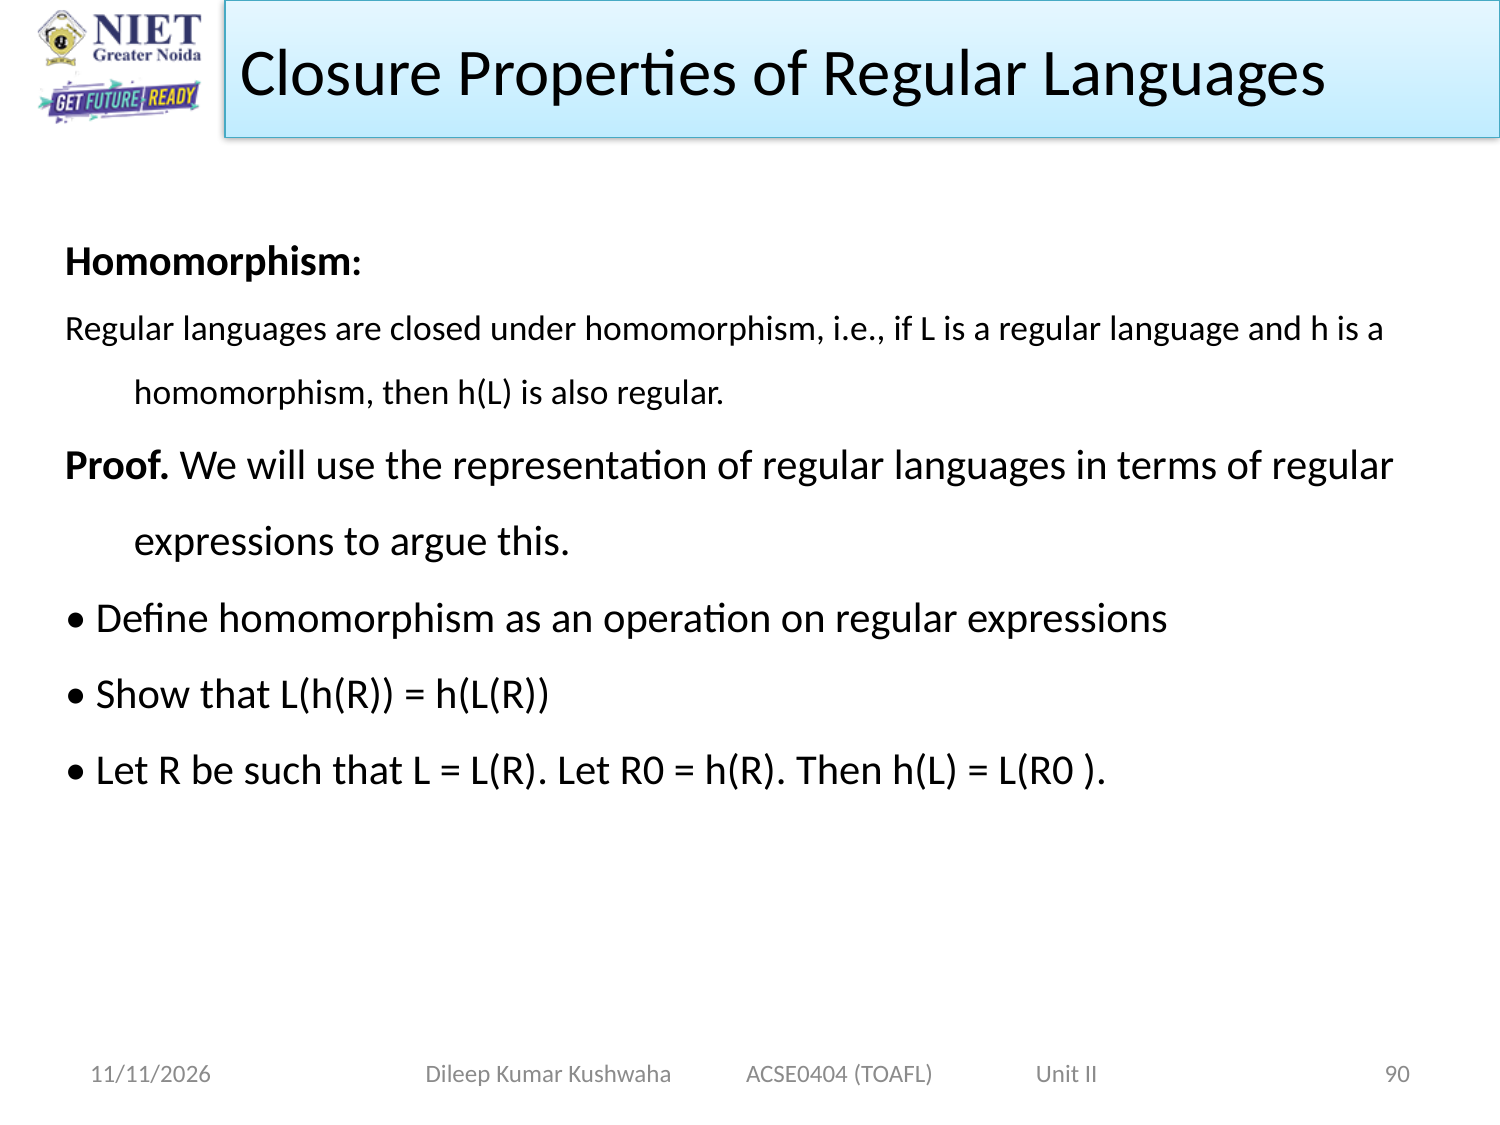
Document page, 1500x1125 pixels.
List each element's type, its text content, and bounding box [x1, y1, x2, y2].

text_box Closure Properties of Regular Languages [238, 0, 1500, 138]
picture [0, 0, 238, 135]
slide_number 90 [1074, 1042, 1425, 1103]
footer Dileep Kumar Kushwaha ACSE0404 (TOAFL) Unit II [399, 1042, 1074, 1103]
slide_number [75, 1042, 399, 1103]
list Homomorphism: Regular languages are closed under homomorphism, i.e., if L is a regular language and h is a homomorphism, then h(L) is also regular. Proof. We will use the representation of regular languages in terms of regular expressions to argue this. • Define homomorphism as an operation on regular expressions • Show that L(h(R)) = h(L(R)) • Let R be such that L = L(R). Let R0 = h(R). Then h(L) = L(R0 ). [50, 200, 1463, 1005]
